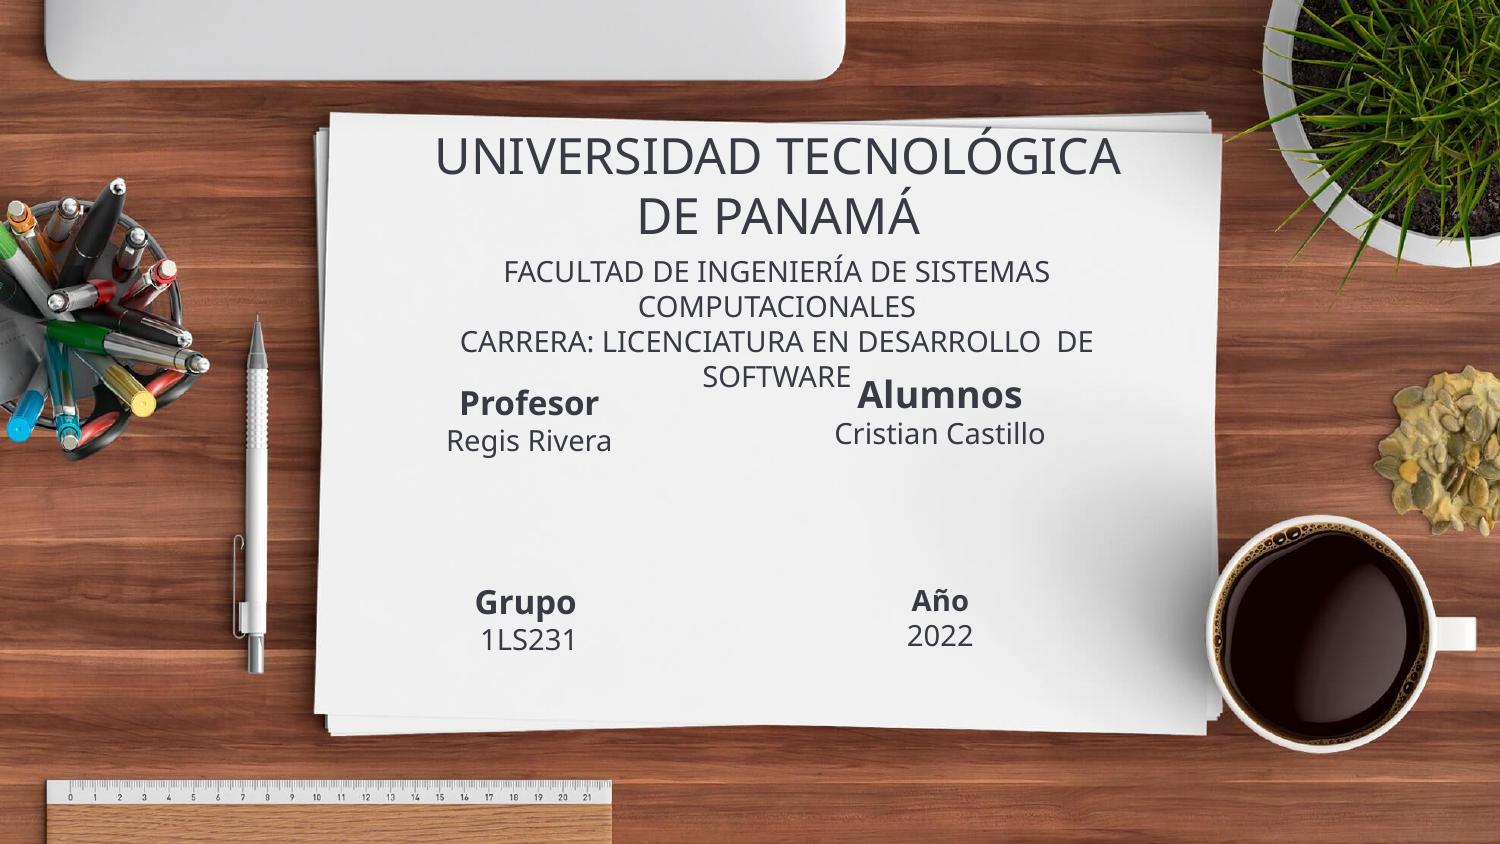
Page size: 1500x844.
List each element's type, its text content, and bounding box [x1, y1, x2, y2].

text_box Año 2022 [892, 575, 989, 660]
picture [0, 0, 1500, 844]
text_box FACULTAD DE INGENIERÍA DE SISTEMAS COMPUTACIONALES CARRERA: LICENCIATURA EN DESARROLLO DE SOFTWARE [402, 245, 1153, 401]
title UNIVERSIDAD TECNOLÓGICA DE PANAMÁ [404, 155, 1153, 214]
text_box Alumnos Cristian Castillo [810, 363, 1071, 459]
text_box Grupo 1LS231 [459, 574, 599, 664]
text_box Profesor Regis Rivera [410, 374, 649, 465]
